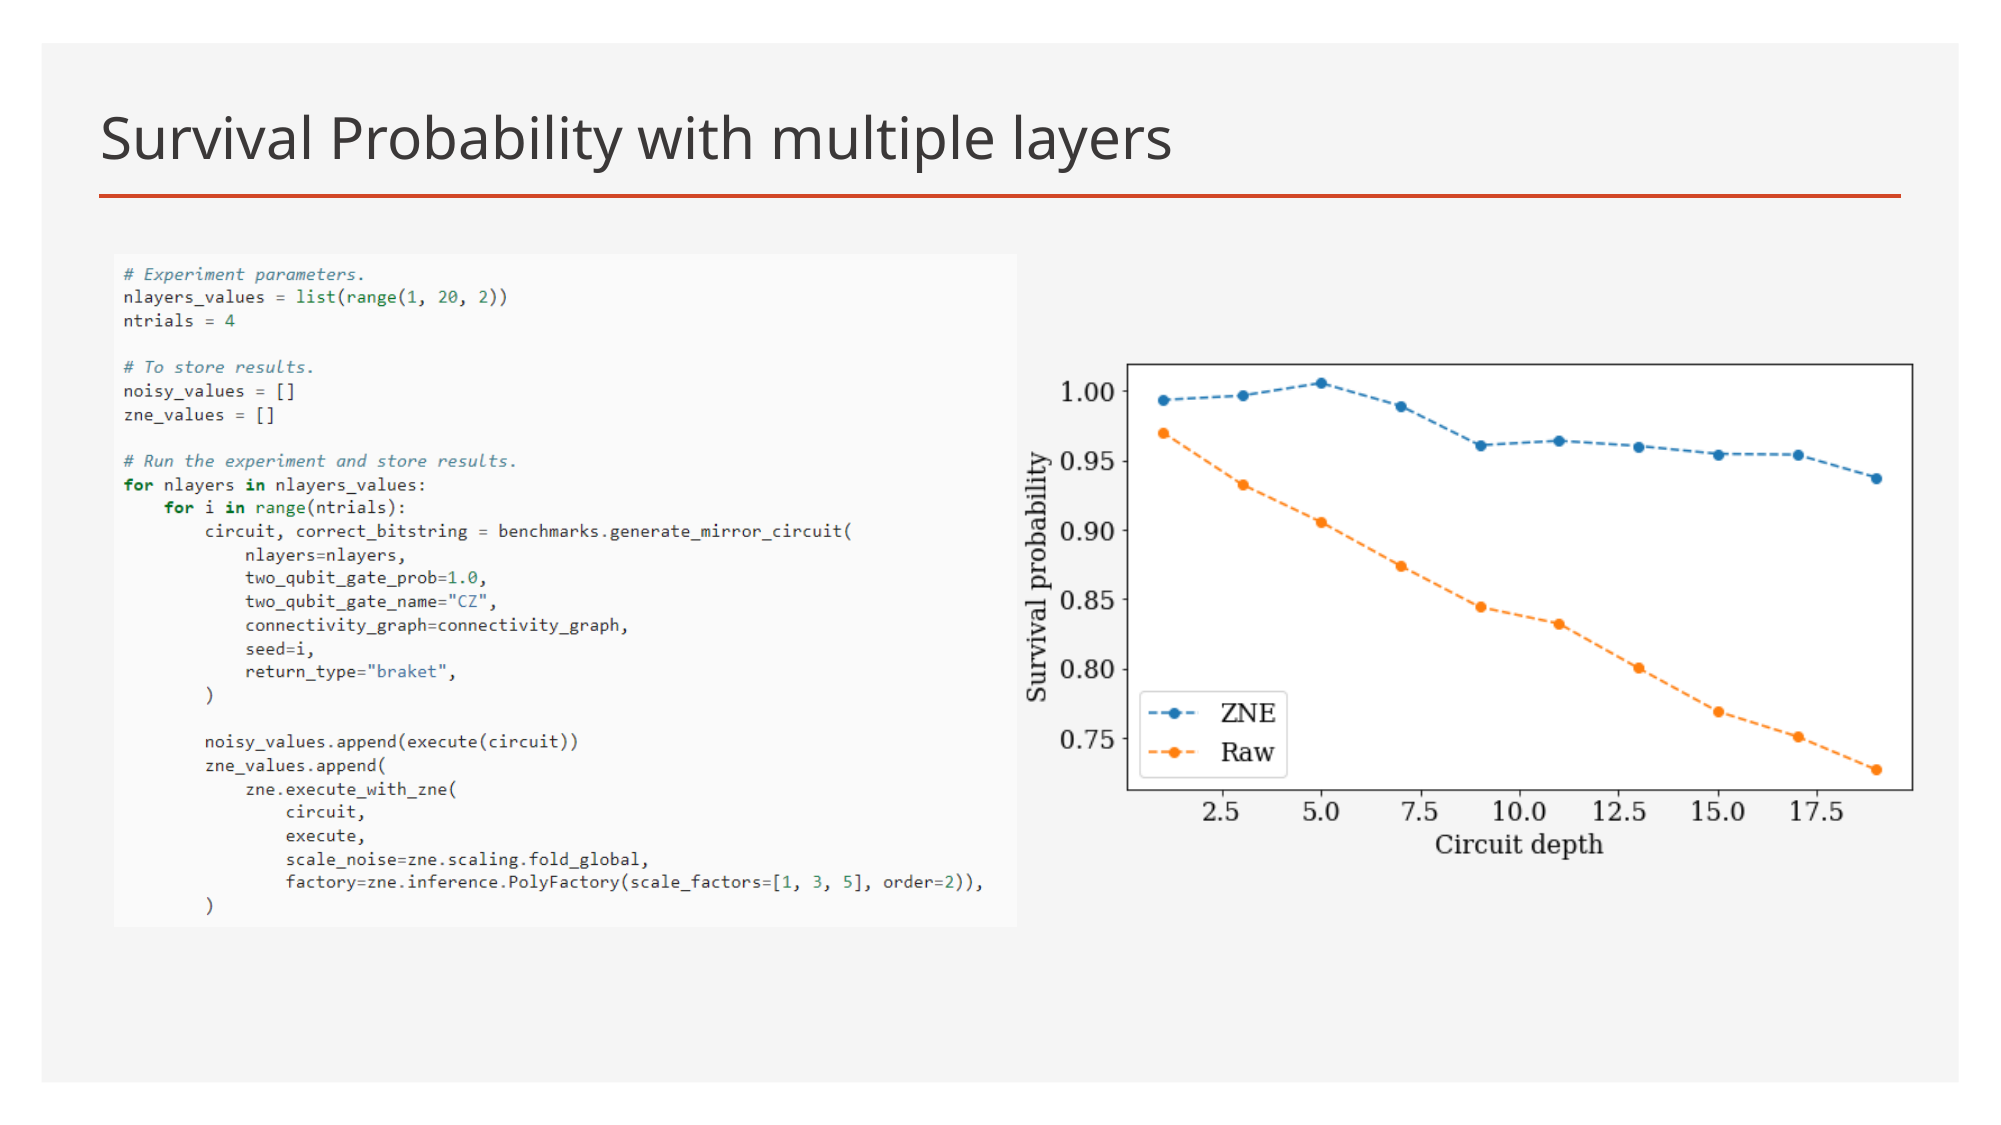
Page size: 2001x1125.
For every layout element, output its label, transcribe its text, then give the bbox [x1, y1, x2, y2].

picture [114, 254, 1923, 927]
title Survival Probability with multiple layers [85, 73, 1214, 179]
